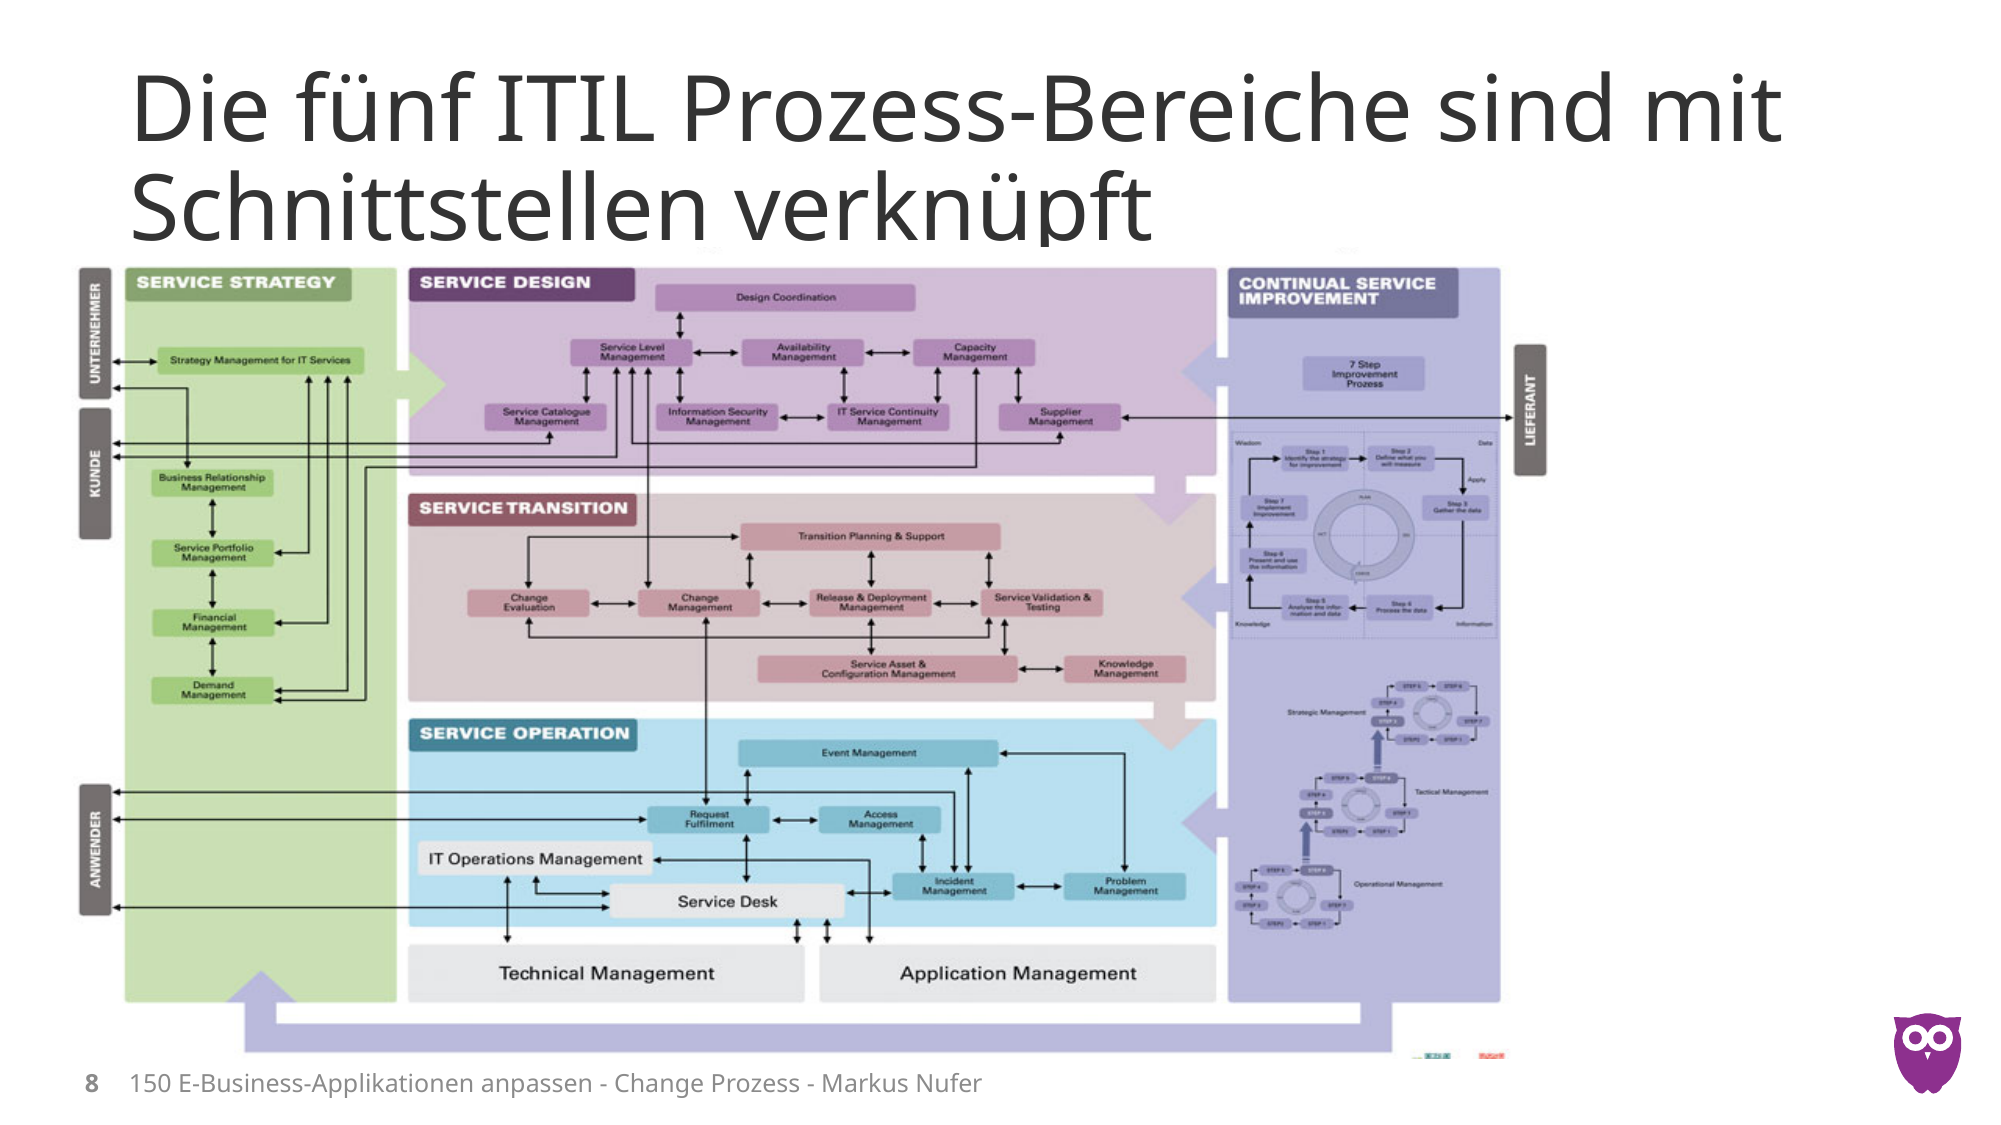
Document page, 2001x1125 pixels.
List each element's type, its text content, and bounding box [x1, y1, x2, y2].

slide_number 8 [24, 1058, 115, 1125]
picture [69, 247, 1573, 1059]
footer 150 E-Business-Applikationen anpassen - Change Prozess - Markus Nufer [115, 1059, 1449, 1125]
title Die fünf ITIL Prozess-Bereiche sind mit Schnittstellen verknüpft [114, 54, 1886, 271]
